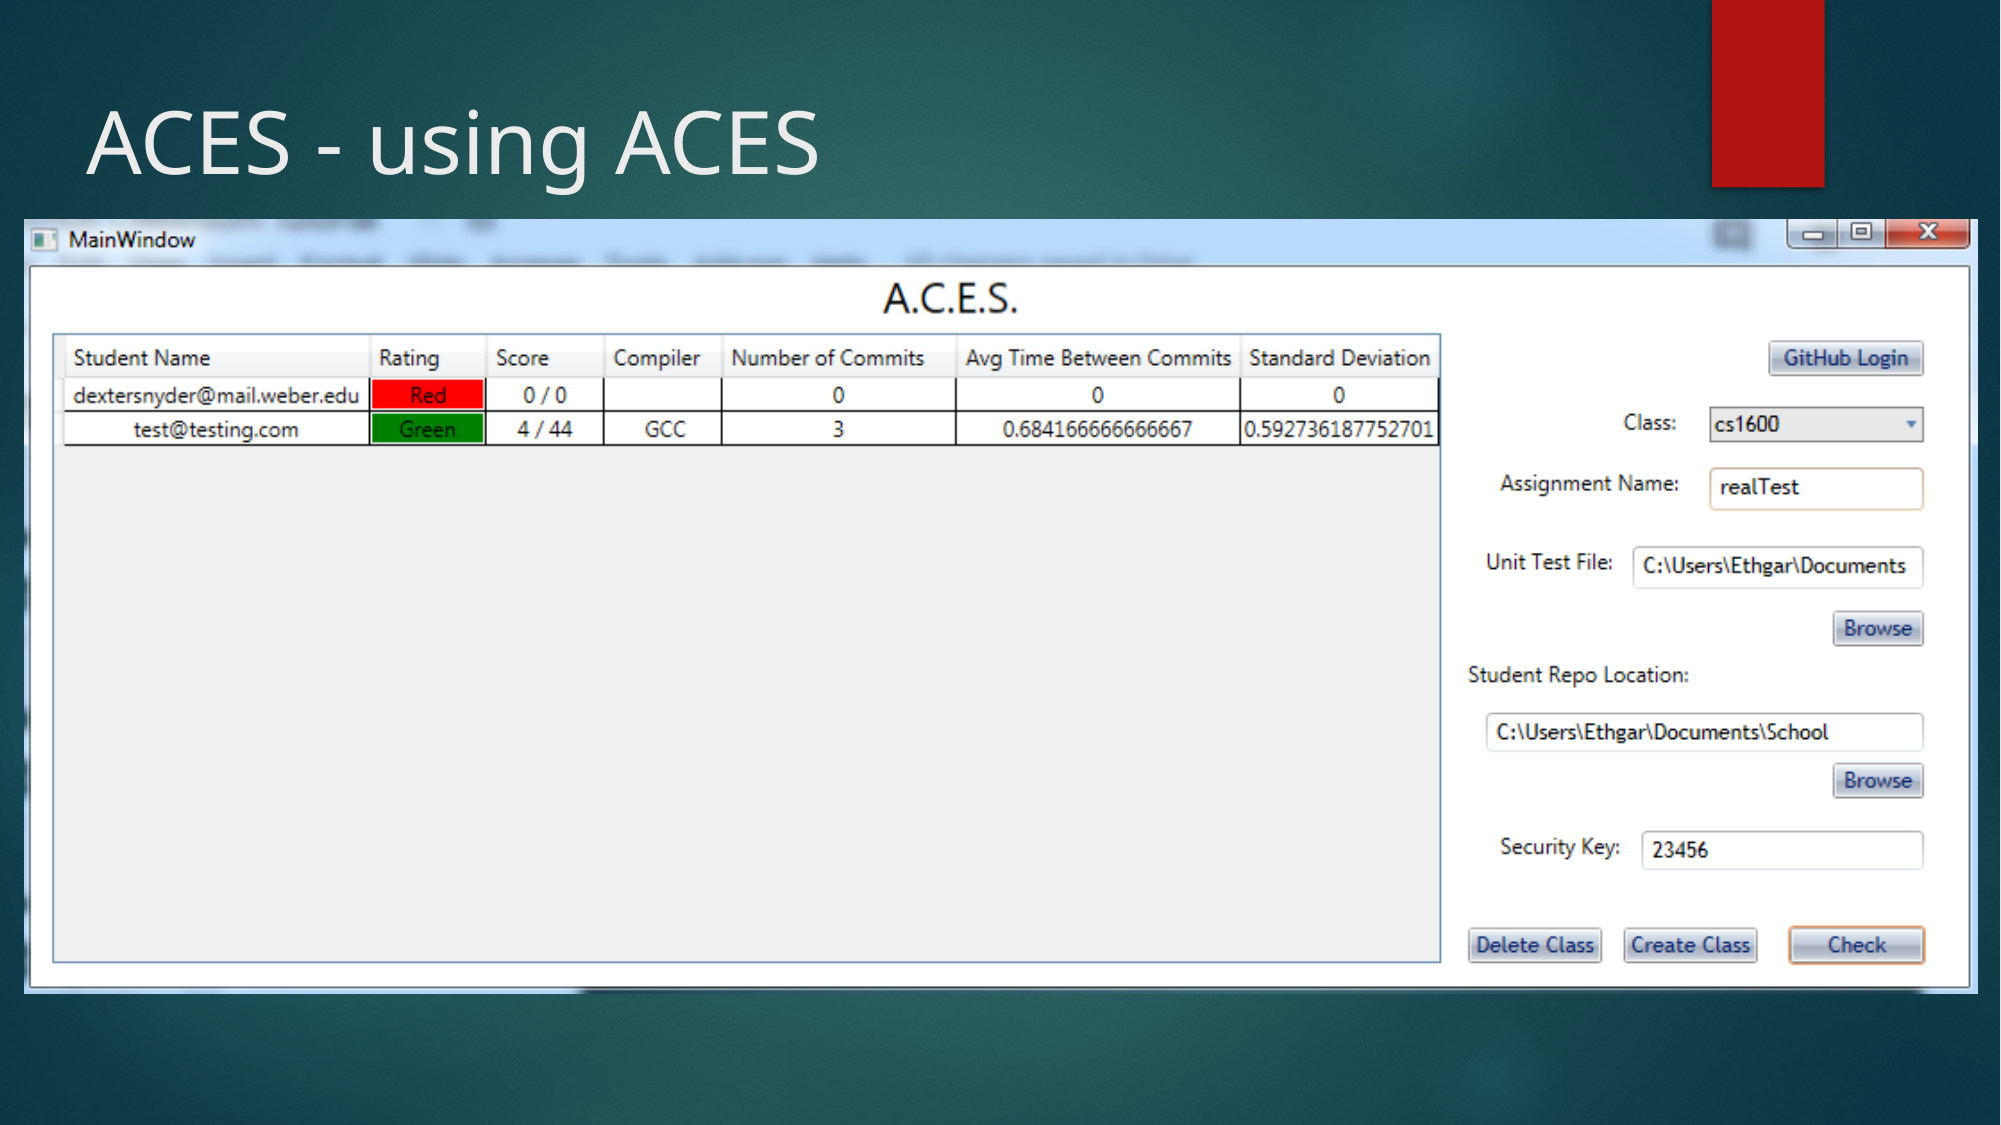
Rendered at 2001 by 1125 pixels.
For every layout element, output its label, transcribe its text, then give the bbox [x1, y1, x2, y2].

title ACES - using ACES [71, 79, 1614, 215]
picture [0, 0, 2001, 1125]
